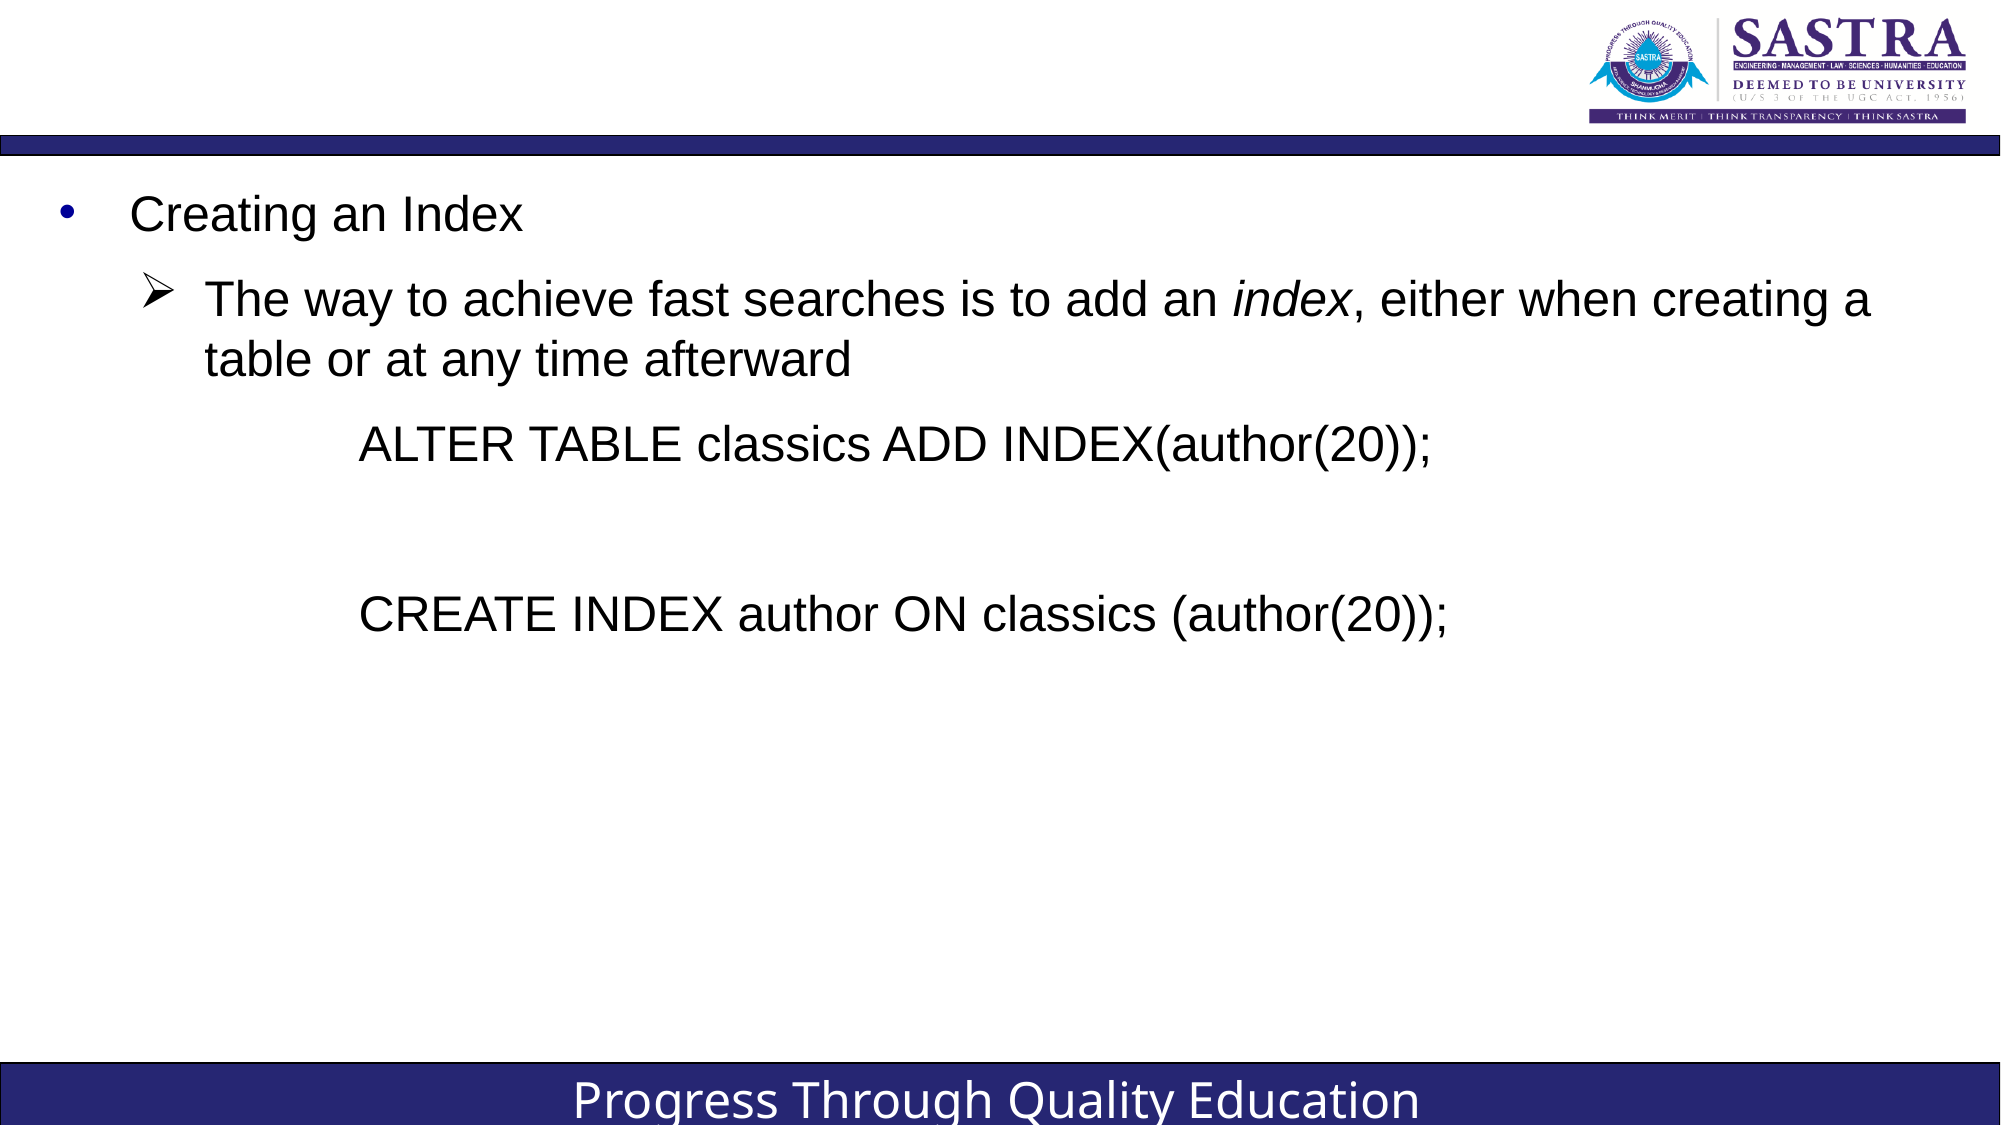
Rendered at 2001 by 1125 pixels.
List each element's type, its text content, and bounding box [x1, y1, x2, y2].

picture [1566, 10, 1989, 130]
list Creating an Index The way to achieve fast searches is to add an index, either when creating a table or at any time afterward ALTER TABLE classics ADD INDEX(author(20)); CREATE INDEX author ON classics (author(20)); [37, 172, 1969, 1047]
